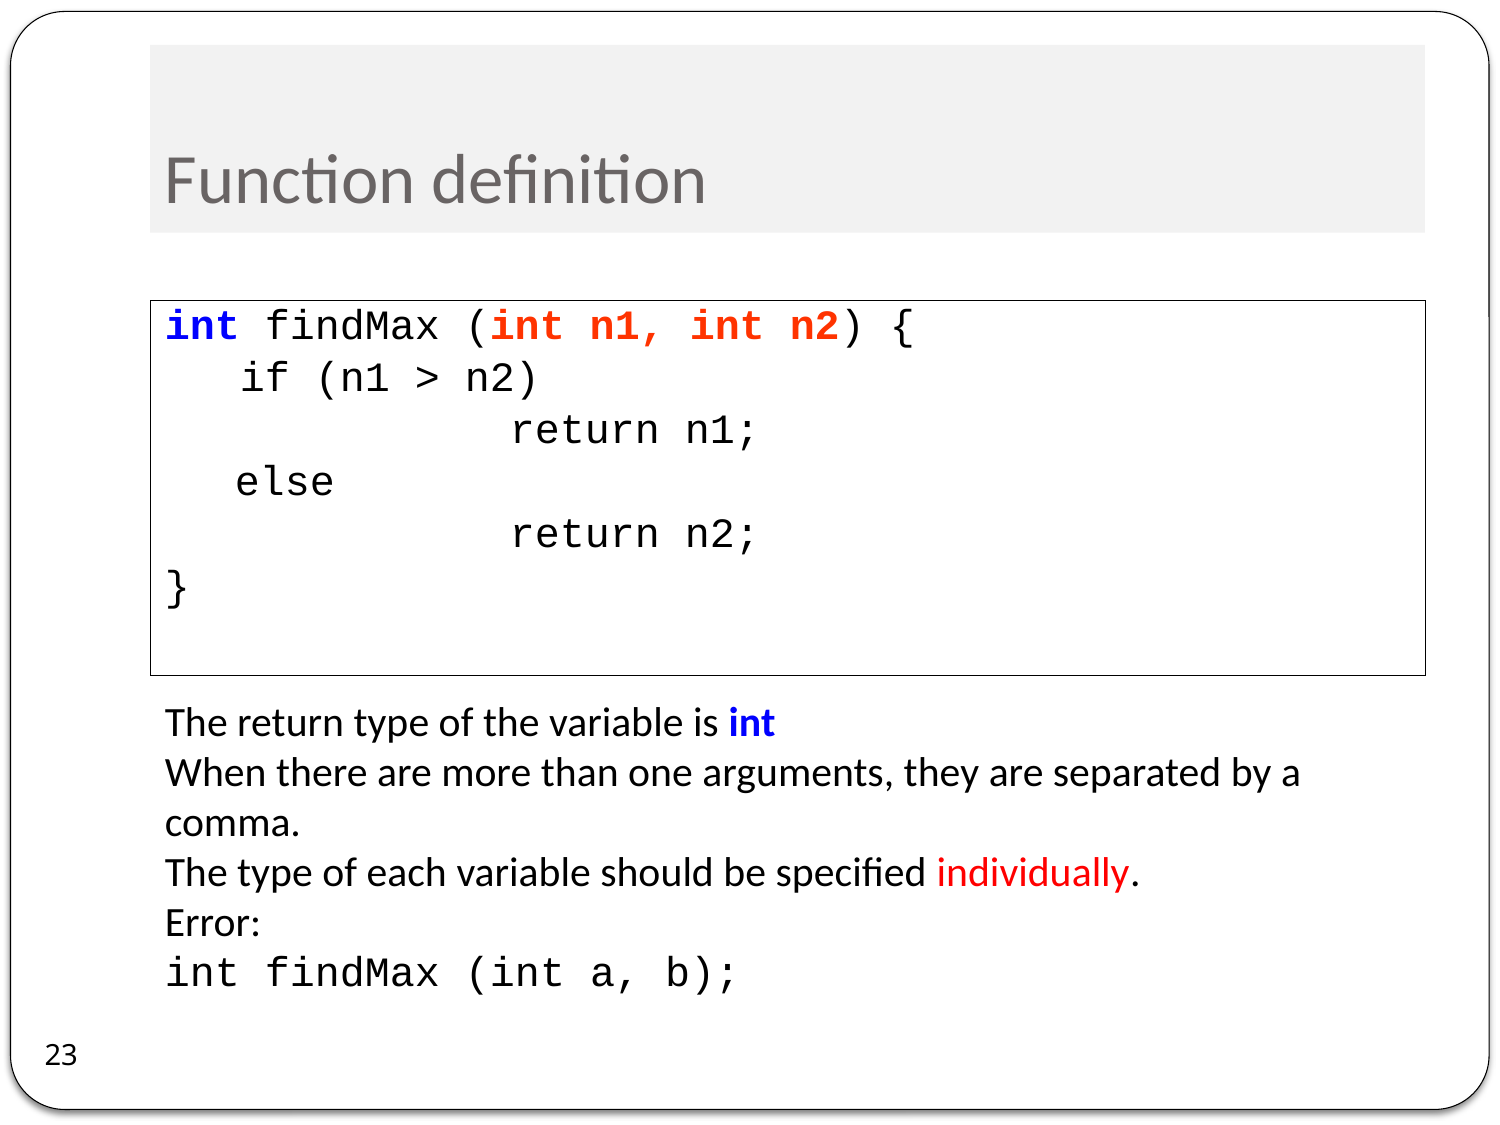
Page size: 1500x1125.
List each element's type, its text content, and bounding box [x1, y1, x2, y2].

list int findMax (int n1, int n2) { if (n1 > n2) return n1; else return n2; } [150, 299, 1425, 675]
title Function definition [150, 44, 1425, 233]
text_box The return type of the variable is int When there are more than one arguments, they are separated by a comma. The type of each variable should be specified individually. Error: int findMax (int a, b); [149, 687, 1425, 1003]
slide_number 23 [23, 1018, 99, 1094]
